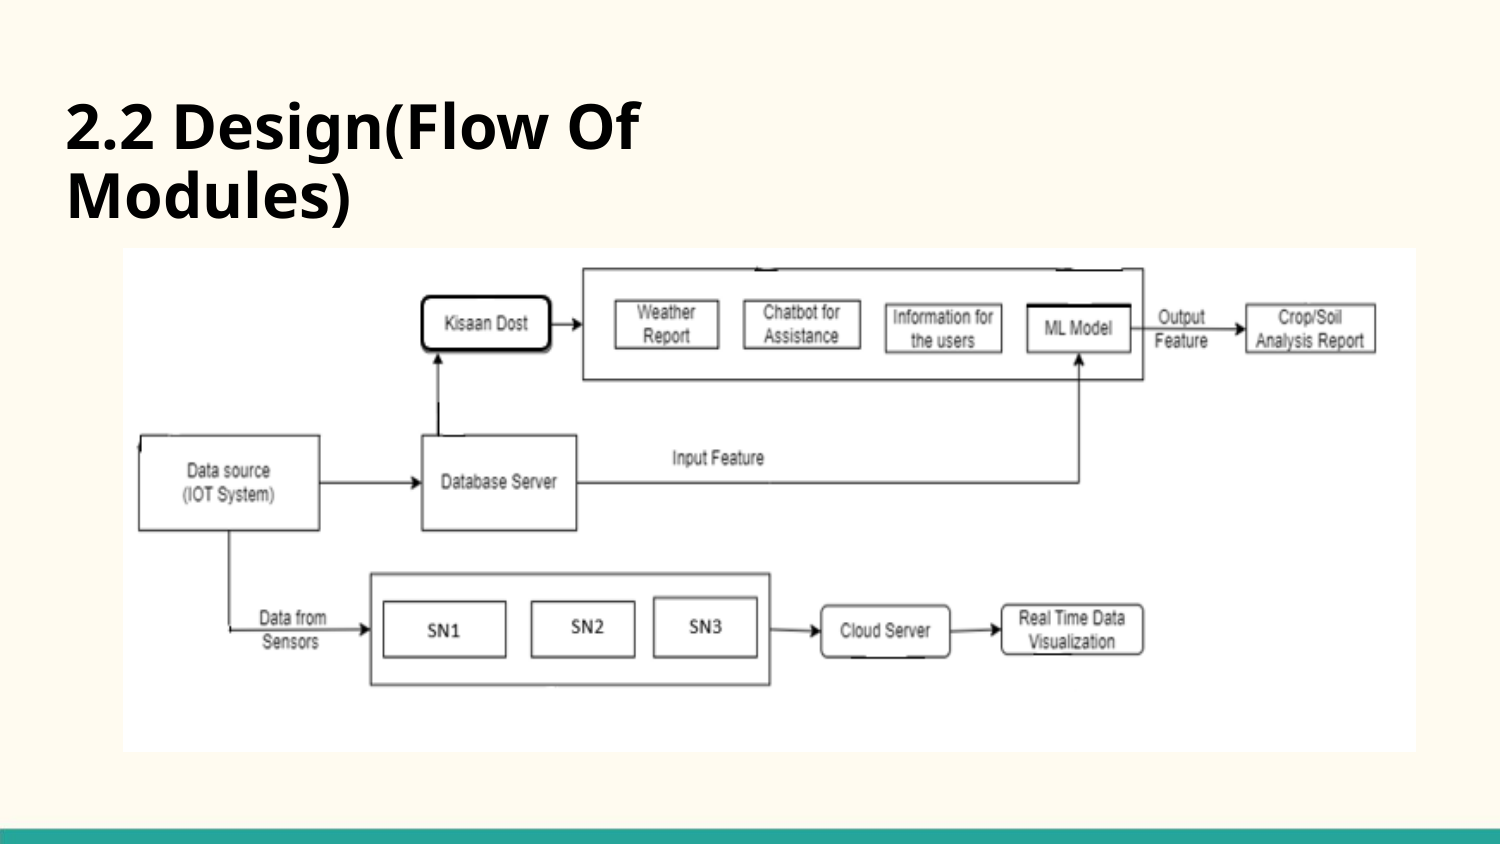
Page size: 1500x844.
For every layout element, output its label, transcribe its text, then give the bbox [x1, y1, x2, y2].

text_box [0, 0, 1500, 844]
picture [123, 248, 1416, 752]
text_box 2.2 Design(Flow Of Modules) [65, 92, 868, 231]
